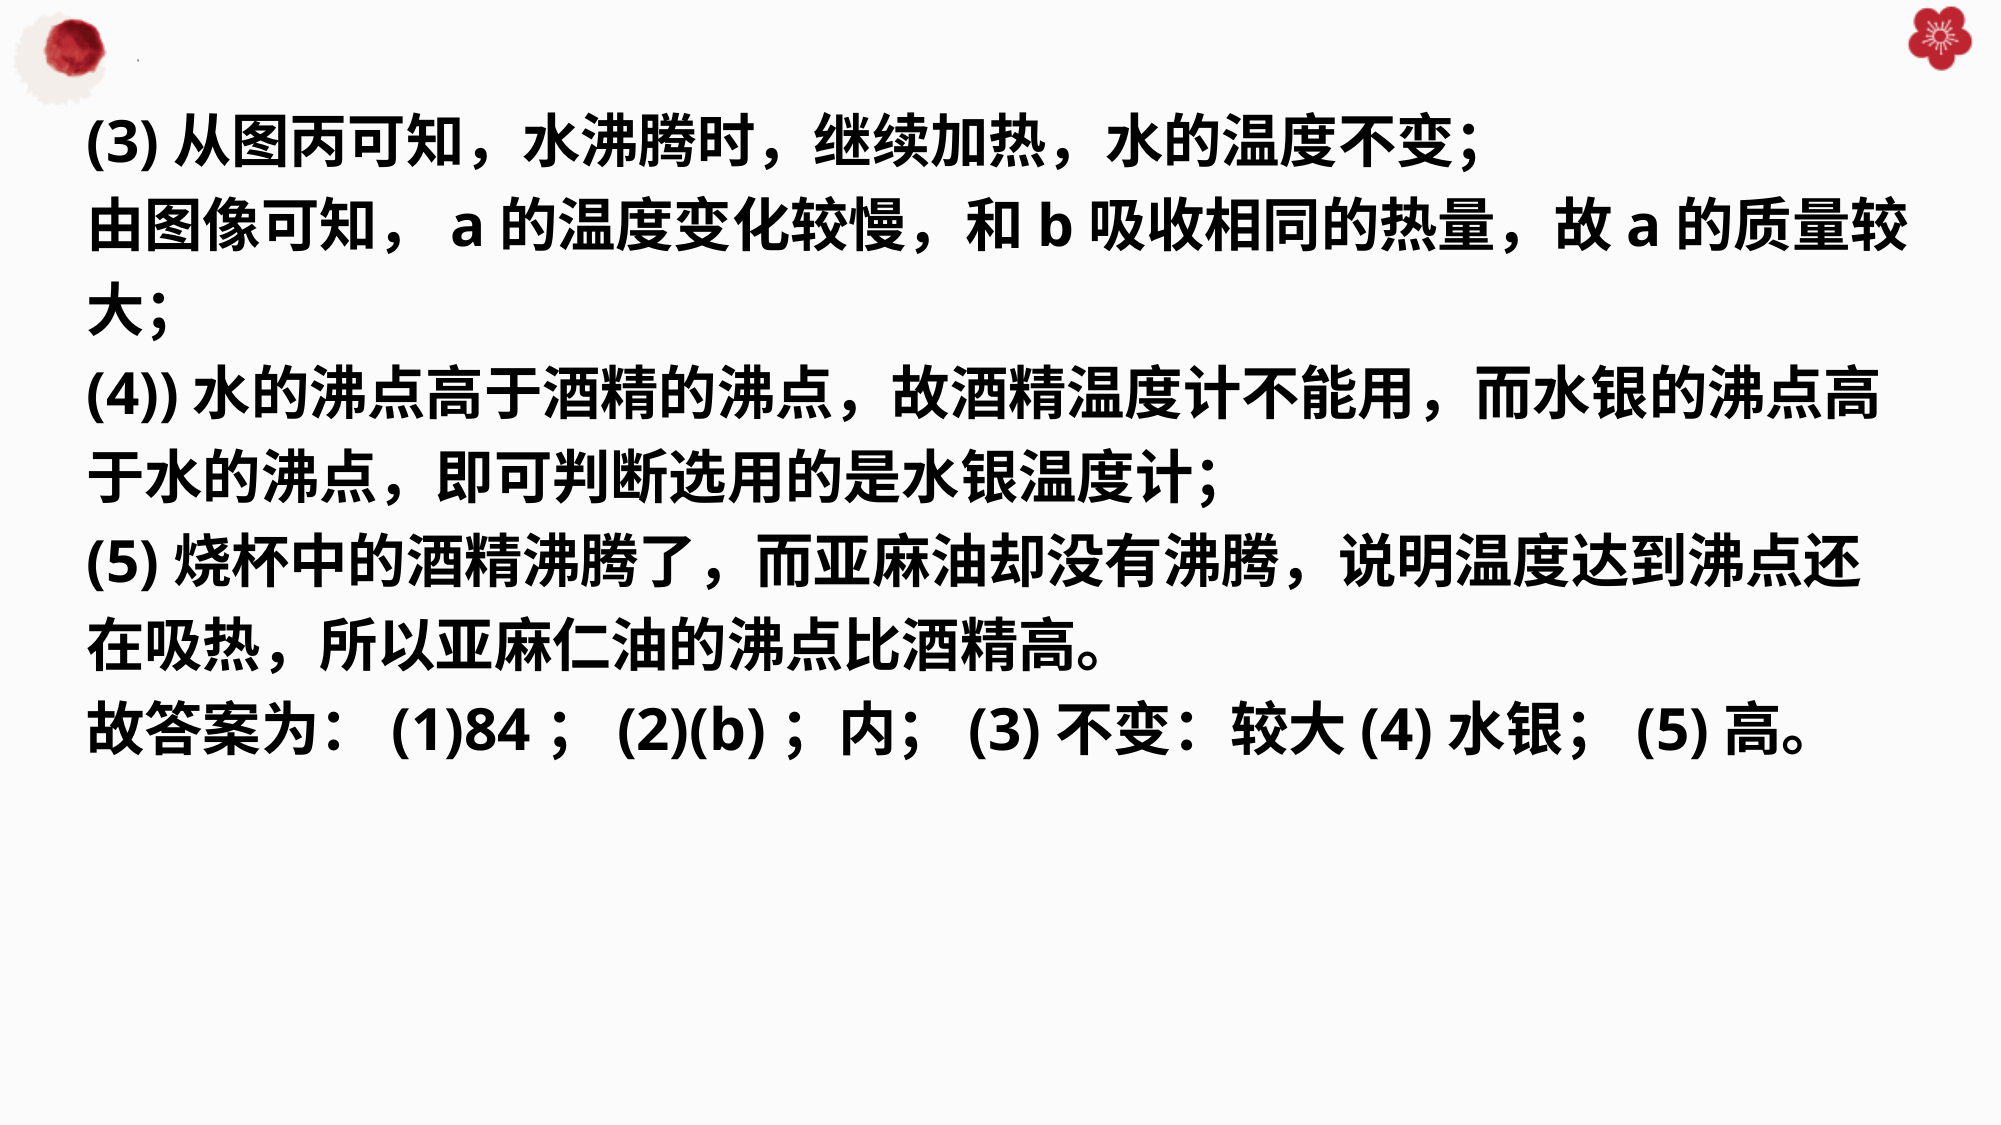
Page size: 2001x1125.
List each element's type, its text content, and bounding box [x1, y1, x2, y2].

picture [0, 0, 119, 119]
text_box (3)从图丙可知，水沸腾时，继续加热，水的温度不变； 由图像可知，a的温度变化较慢，和b吸收相同的热量，故a的质量较大； (4))水的沸点高于酒精的沸点，故酒精温度计不能用，而水银的沸点高于水的沸点，即可判断选用的是水银温度计； (5)烧杯中的酒精沸腾了，而亚麻油却没有沸腾，说明温度达到沸点还在吸热，所以亚麻仁油的沸点比酒精高。 故答案为：(1)84；(2)(b)；内；(3)不变：较大(4)水银；(5)高。 [71, 83, 1932, 770]
picture [1881, 0, 2000, 79]
